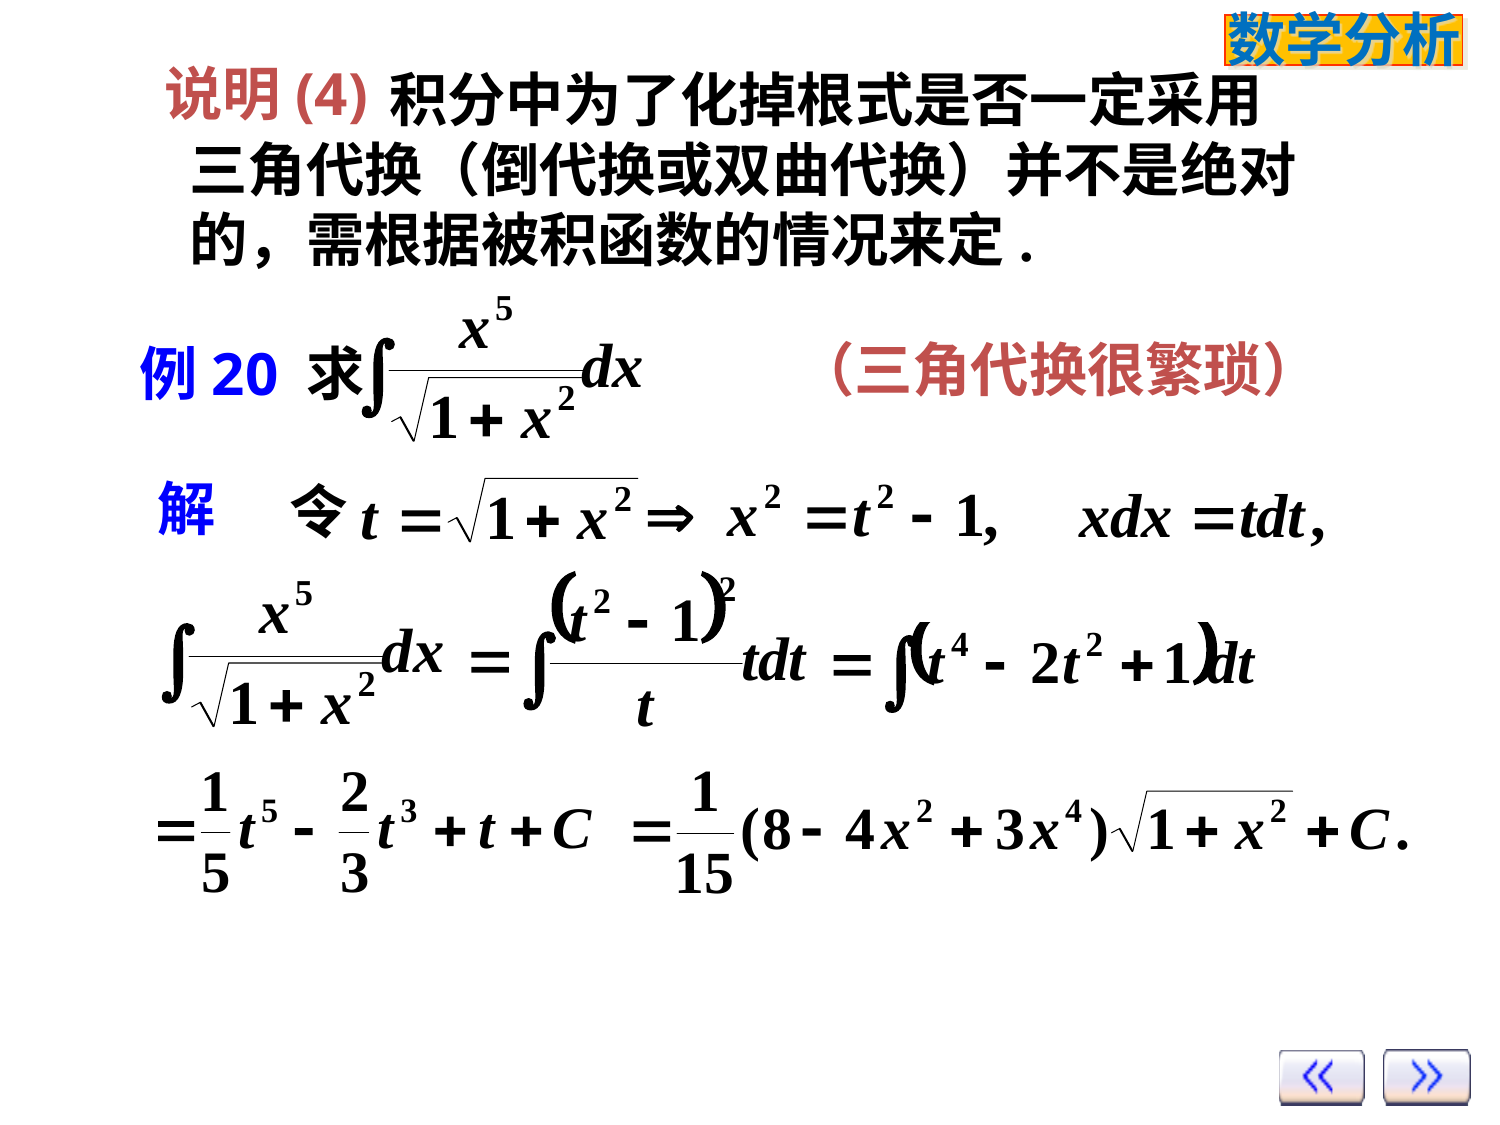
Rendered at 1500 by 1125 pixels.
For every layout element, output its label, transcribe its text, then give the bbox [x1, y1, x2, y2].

text_box 说明(4) [150, 50, 500, 135]
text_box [824, 622, 1263, 714]
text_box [624, 759, 1413, 900]
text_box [643, 475, 1003, 554]
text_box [1070, 489, 1330, 554]
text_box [124, 287, 651, 549]
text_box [149, 760, 601, 898]
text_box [462, 567, 813, 732]
picture [1279, 1050, 1365, 1106]
text_box （三角代换很繁琐） [781, 325, 1336, 410]
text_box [274, 467, 643, 554]
text_box 积分中为了化掉根式是否一定采用三角代换（倒代换或双曲代换）并不是绝对的，需根据被积函数的情况来定. [174, 55, 1325, 281]
picture [1383, 1049, 1471, 1106]
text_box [149, 572, 451, 734]
